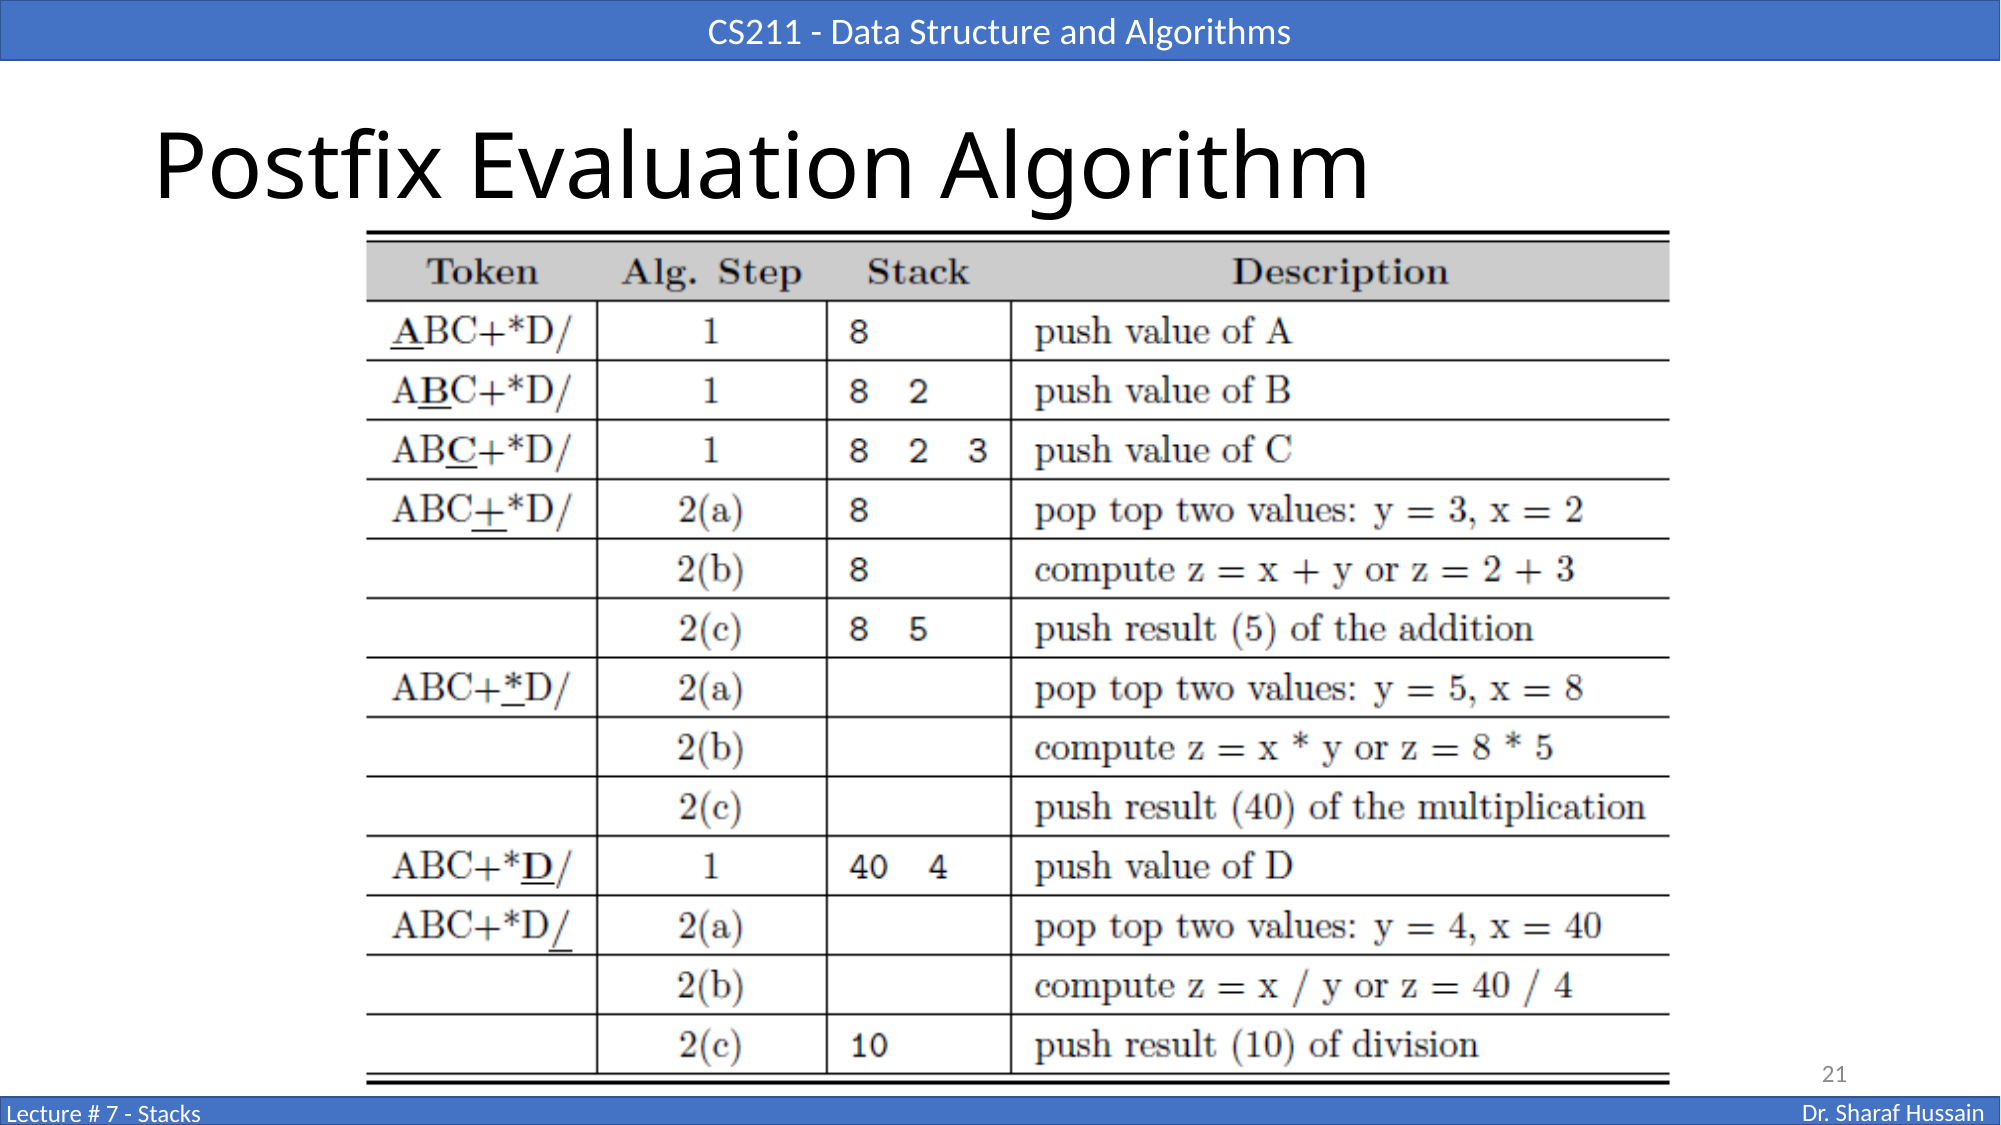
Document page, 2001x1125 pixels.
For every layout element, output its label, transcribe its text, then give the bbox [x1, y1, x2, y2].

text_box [361, 227, 1674, 1093]
slide_number 21 [1412, 1042, 1863, 1103]
picture [361, 227, 1676, 1095]
title Postfix Evaluation Algorithm [137, 59, 1863, 278]
